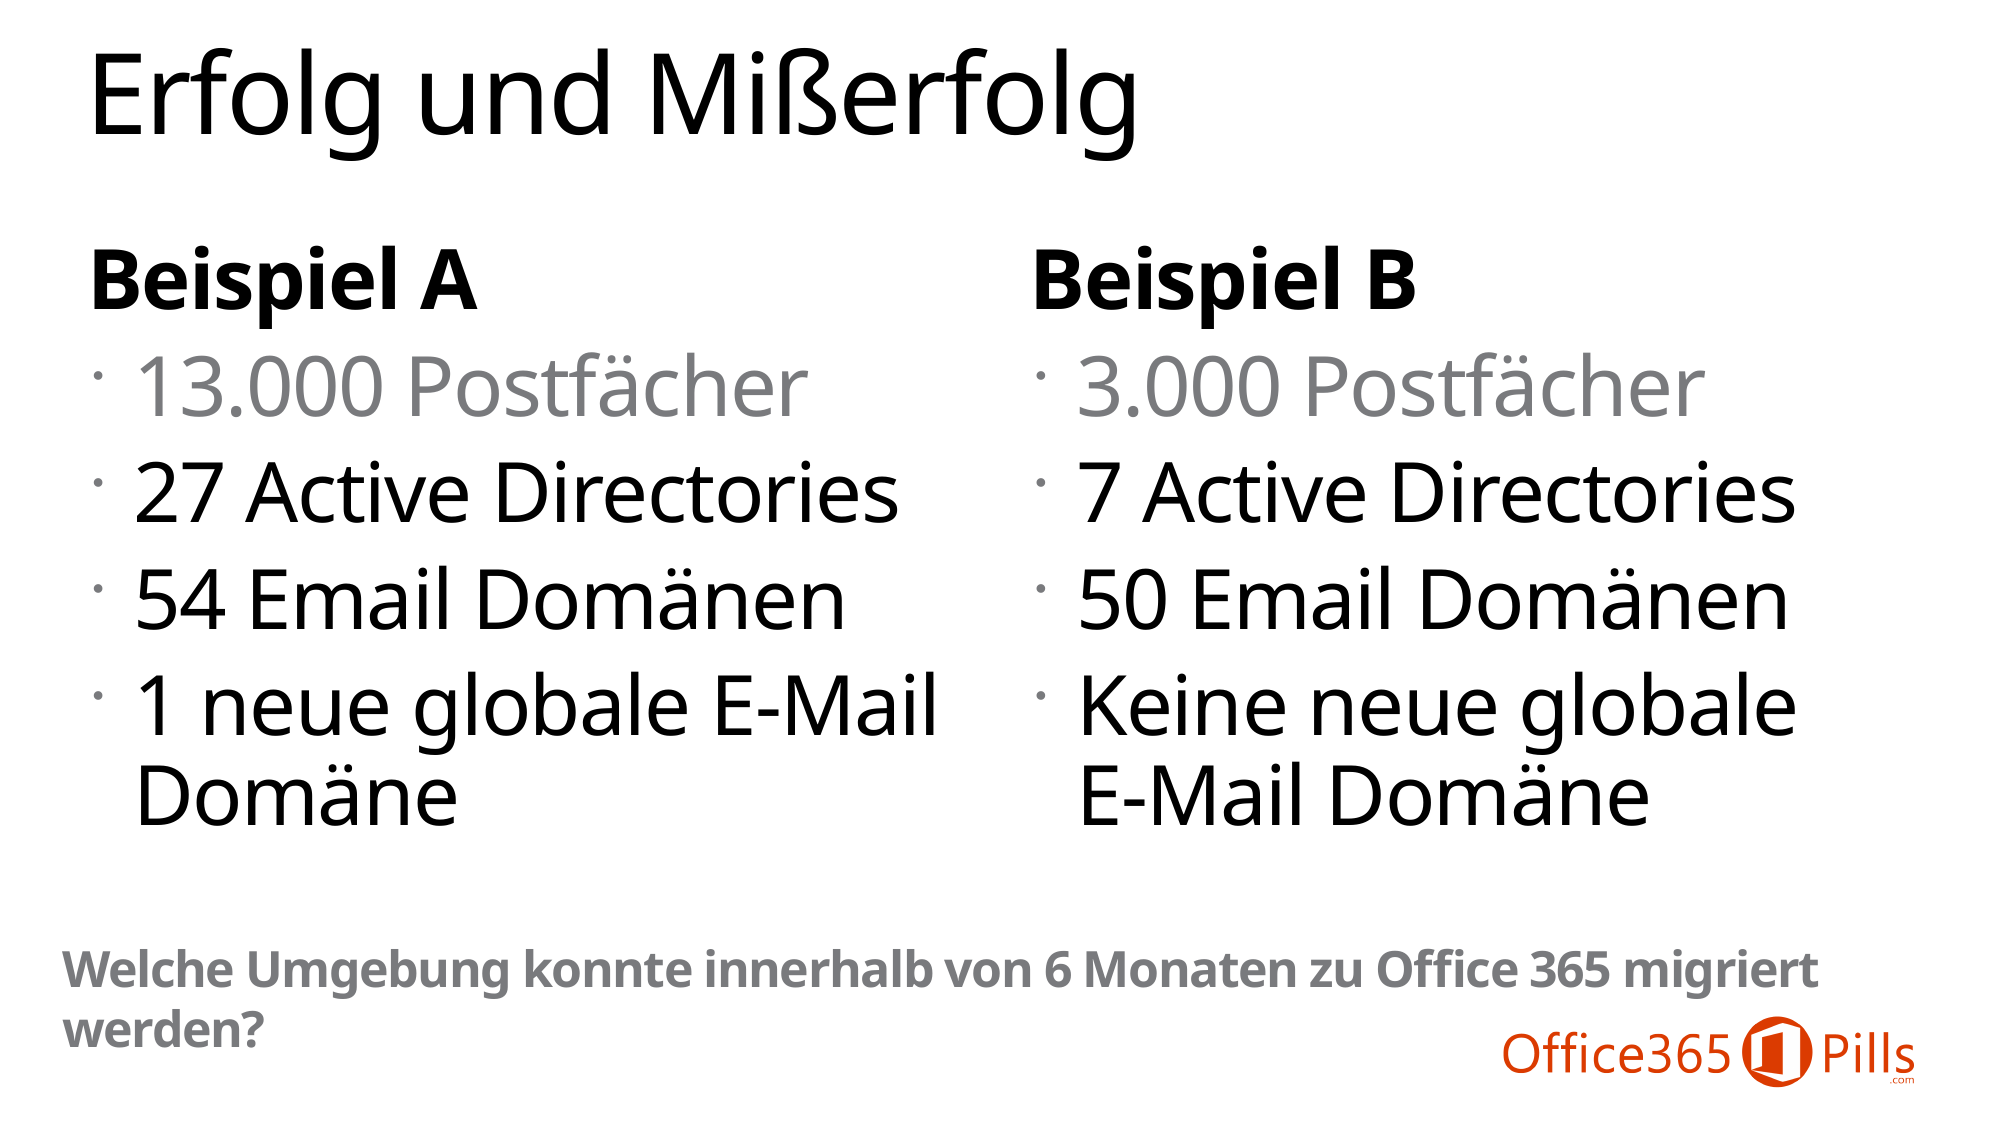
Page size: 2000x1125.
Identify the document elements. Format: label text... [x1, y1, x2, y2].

picture [1500, 1058, 1920, 1111]
list Beispiel B 3.000 Postfächer 7 Active Directories 50 Email Domänen Keine neue globale E-Mail Domäne [1029, 237, 1915, 642]
list Beispiel A 13.000 Postfächer 27 Active Directories 54 Email Domänen 1 neue globale E-Mail Domäne [87, 237, 973, 794]
title Erfolg und Mißerfolg [85, 37, 1914, 161]
text_box Welche Umgebung konnte innerhalb von 6 Monaten zu Office 365 migriert werden? [62, 937, 1968, 1058]
